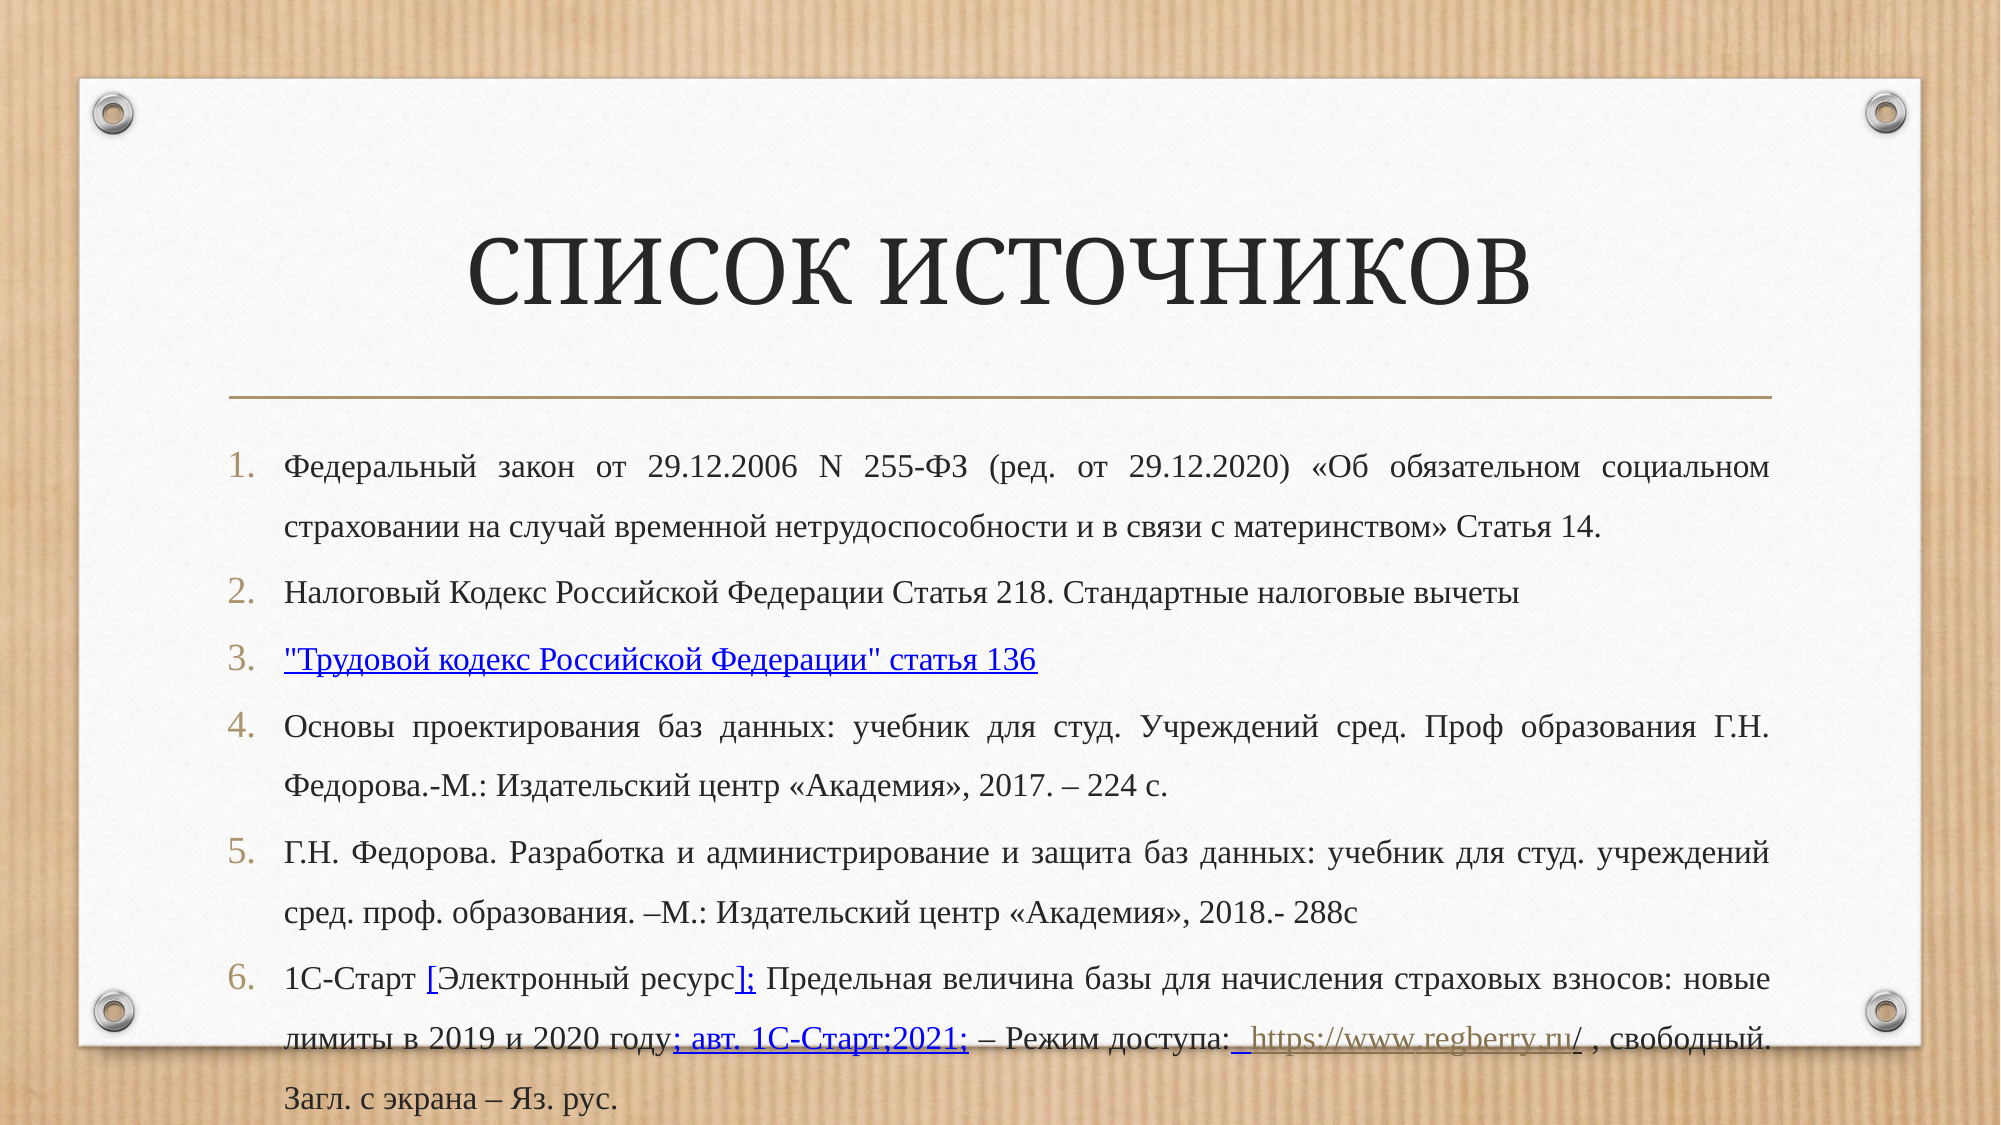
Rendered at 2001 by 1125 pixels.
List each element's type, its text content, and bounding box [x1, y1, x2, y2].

list Федеральный закон от 29.12.2006 N 255-ФЗ (ред. от 29.12.2020) «Об обязательном социальном страховании на случай временной нетрудоспособности и в связи с материнством» Статья 14. Налоговый Кодекс Российской Федерации Статья 218. Стандартные налоговые вычеты "Трудовой кодекс Российской Федерации" статья 136 Основы проектирования баз данных: учебник для студ. Учреждений сред. Проф образования Г.Н. Федорова.-М.: Издательский центр «Академия», 2017. – 224 с. Г.Н. Федорова. Разработка и администрирование и защита баз данных: учебник для студ. учреждений сред. проф. образования. –М.: Издательский центр «Академия», 2018.- 288с 1С-Старт [Электронный ресурс]; Предельная величина базы для начисления страховых взносов: новые лимиты в 2019 и 2020 году; авт. 1С-Старт;2021; – Режим доступа: https://www.regberry.ru/ , свободный. Загл. с экрана – Яз. рус. Ip-on-line.ru [Электронный ресурс]; Порядок начисления и выплаты зарплаты – Режим доступа https://ip-on-line.ru/kadry/poryadok-nachisleniya-i-vyplaty-zarplaty.html, свободный. Загл. с экрана – Яз. рус. subsidii.net [Электронный ресурс]: Оплата больничного листа в 2021 году: сроки выплаты и размер процентов. – Режим доступа: https://subsidii.net/ , свободный. Загл. с экрана – Яз. рус. Ассистентус [Электронный ресурс]; Расчетный листок по заработной плате – Режим доступа https://assistentus.ru/forma/raschetnyj-listok/, свободный. Загл. с экрана – Яз. рус. Богданова А.Л. Базы данных. Теория и практика применения (2-е издание) [Электронный ресурс]: учебное пособие/ Богданова А.Л., Дмитриев Г.П., Медников А.В.— Электрон. текстовые данные.— Химки: Российская международная академия туризма, 2016.— 128 c.— Режим доступа: http://www.iprbookshop.ru/47625.— ЭБС «IPRbooks», по паролю ЗАРПЛАТА/Практический журнал для бухгалтеров для расчета зарплаты [Электронный ресурс]: Выплата больничного: порядок и новые сроки в 2021 году; – Режим доступа:https://www.zarplata-online.ru/ , свободный. Загл. с экрана – Яз. рус. КонсультантПлюс / надежная правовая поддержка [Электронный ресурс] ; – Режим доступа: http://www.consultant.ru, свободный. Загл. с экрана – Яз. рус. Контур [Электронный ресурс]: Журнал / МРОТ — 2021: изменения; авт. Марина Крицкая Режим доступа: https://kontur.ru/ , свободный. Загл. с экрана – Яз. рус. Контур.Школа [Электронный ресурс] : Расчет и оплата больничного листа в 2021 году; авт. Бусыгина Ю. О. . – Режим доступа: https://school.kontur.ru/, свободный. Загл. с экрана – Яз. рус. Култыгин О.П. Администрирование баз данных. СУБД MS SQL Server [Электронный ресурс]: учебное пособие/ Култыгин О.П.— Электрон. текстовые данные.— М.: Московский финансово-промышленный университет «Синергия», 2016.— 232 c.— Режим доступа: http://www.iprbookshop.ru/17009.— ЭБС «IPRbooks», по паролю НАЛОГ-НАЛОГ.ру [Электронный ресурс]; Облагается ли больничный лист (больничный) НДФЛ?;авт. Степанова Наталья.- – Режим доступа: https://nalog-nalog.ru/ , свободный. Загл. с экрана – Яз. рус. Основы современных баз данных [Электронный ресурс]: методическая разработка к выполнению лабораторных работ (№1-3)/ — Электрон. текстовые данные.— Липецк: Липецкий государственный технический университет, ЭБС АСВ, 2016.— 37 c.— Режим доступа: http://www.iprbookshop.ru/22906.— ЭБС «IPRbooks», по паролю Туманов В.Е. Основы проектирования реляционных баз данных [Электронный ресурс]/ Туманов В.Е.— Электрон. текстовые данные.— М.: Интернет-Университет Информационных Технологий (ИНТУИТ), 2016.— 502 c.— Режим доступа: http://www.iprbookshop.ru/22431.— ЭБС «IPRbooks», по паролю Упрощенка [Электронный ресурс]: Оплата и расчет больничного листа в 2021 году: изменения и новые правила;2021; – Режим доступа: https://www.26-2.ru/ , свободный. Загл. с экрана – Яз. рус. Швецов В.И. Базы данных [Электронный ресурс]/ Швецов В.И.— Электрон. текстовые данные.— М.: Интернет-Университет Информационных Технологий (ИНТУИТ), 2016.— 218 c.— Режим доступа: http://www.iprbookshop.ru/16688.— ЭБС «IPRbooks», по паролю [212, 416, 1788, 1125]
title СПИСОК ИСТОЧНИКОВ [212, 161, 1788, 375]
picture [0, 0, 2001, 1125]
